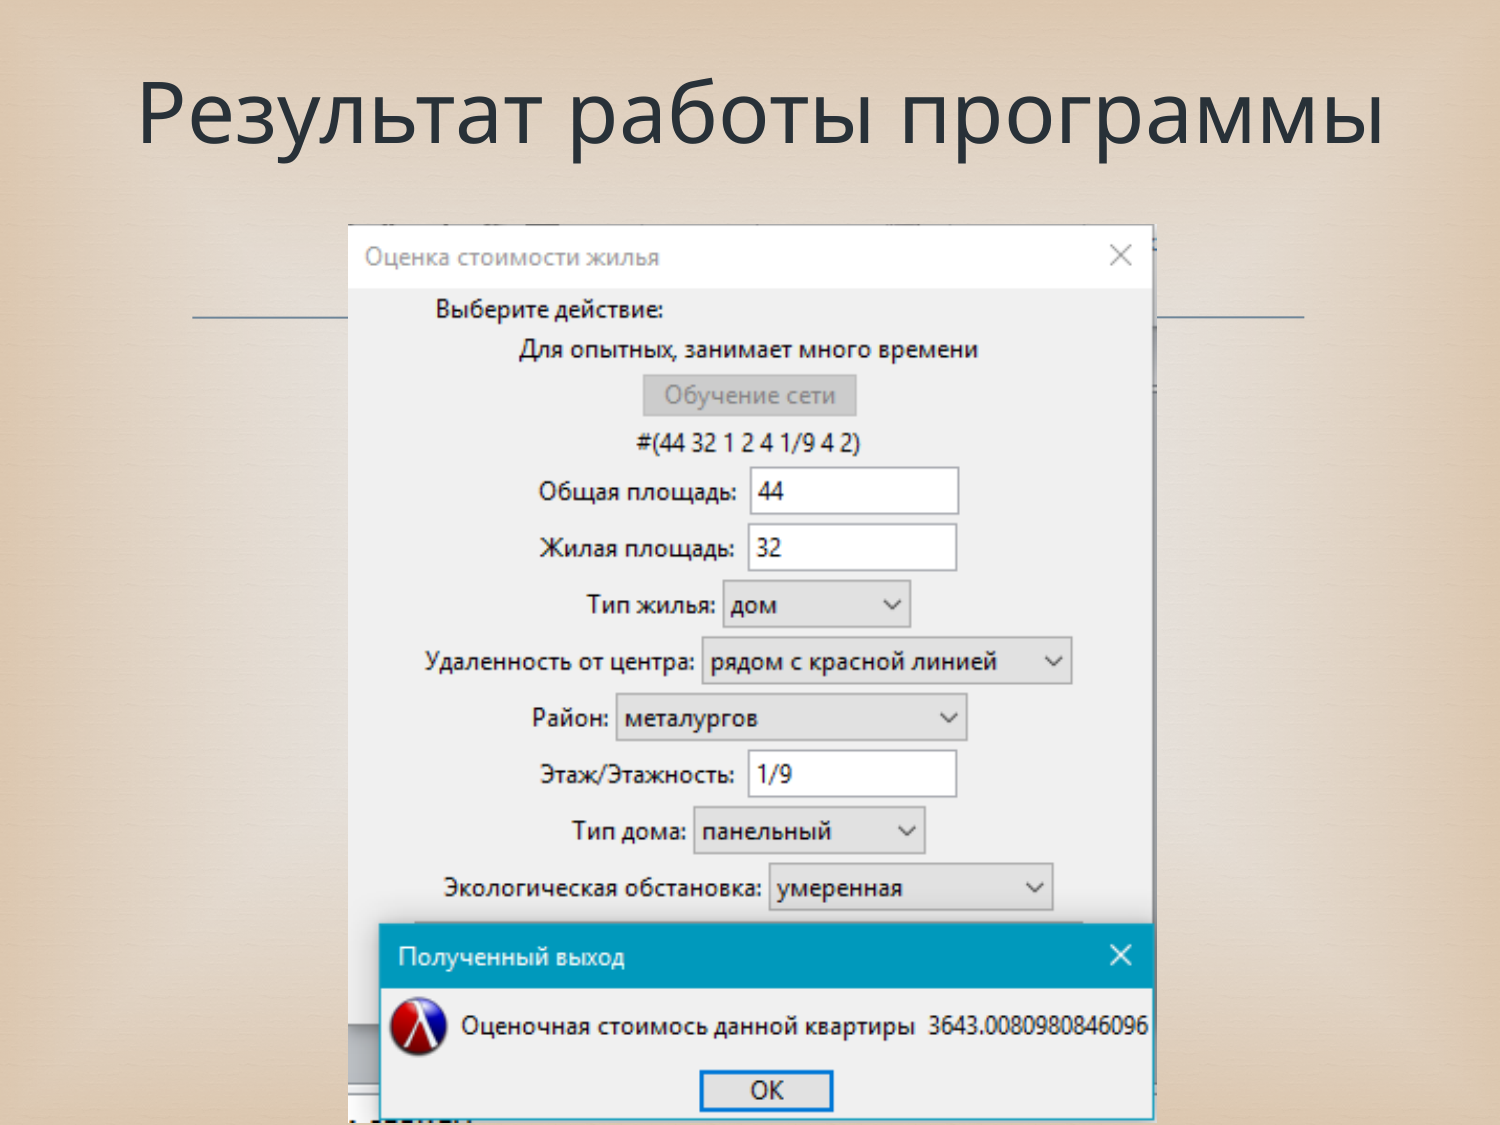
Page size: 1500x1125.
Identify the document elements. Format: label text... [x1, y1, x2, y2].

picture [347, 224, 1157, 1123]
title Результат работы программы [90, 23, 1434, 197]
